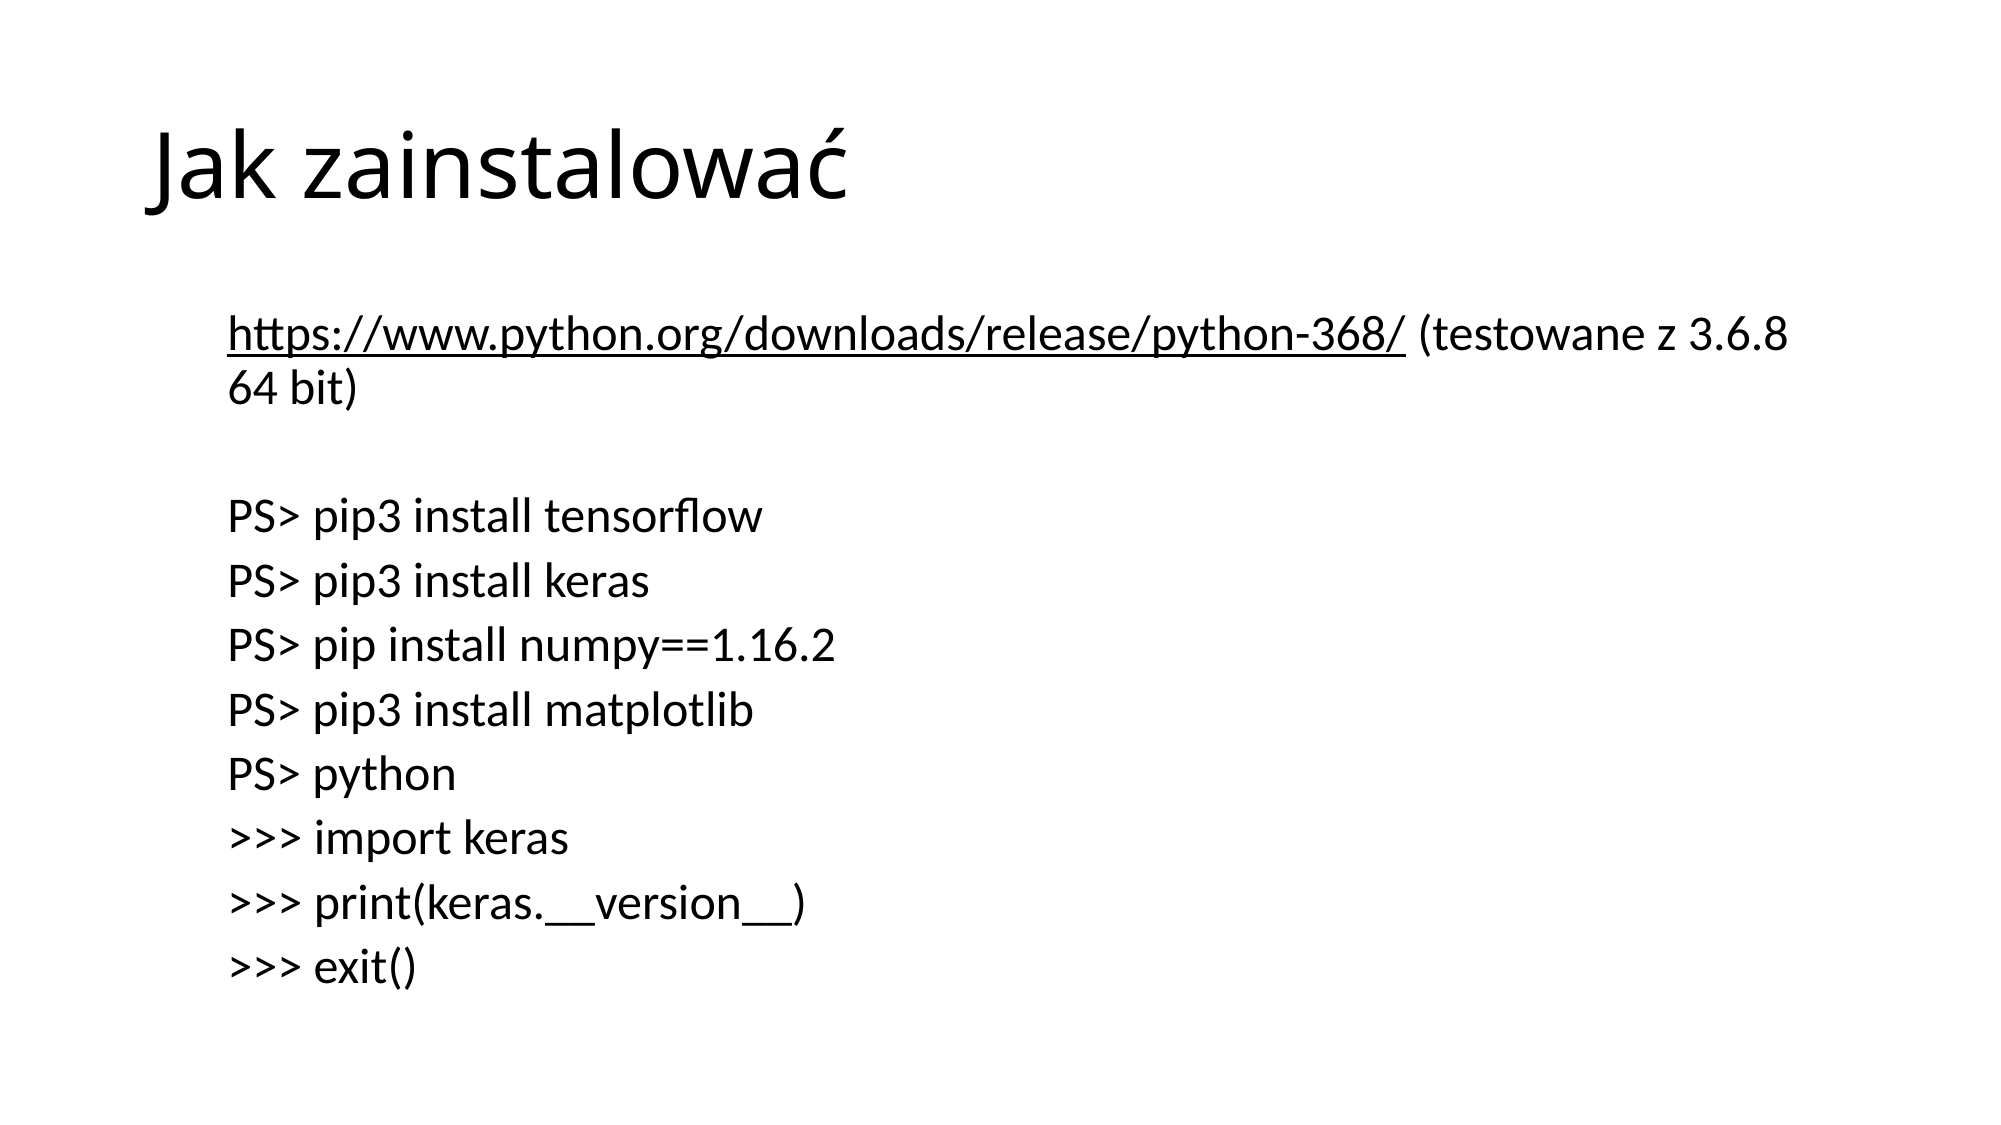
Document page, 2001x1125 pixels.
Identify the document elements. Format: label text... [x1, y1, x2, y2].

title Jak zainstalować [137, 59, 1863, 278]
list https://www.python.org/downloads/release/python-368/ (testowane z 3.6.8 64 bit) PS> pip3 install tensorflow PS> pip3 install keras PS> pip install numpy==1.16.2 PS> pip3 install matplotlib PS> python >>> import keras >>> print(keras.__version__) >>> exit() [137, 299, 1863, 1014]
